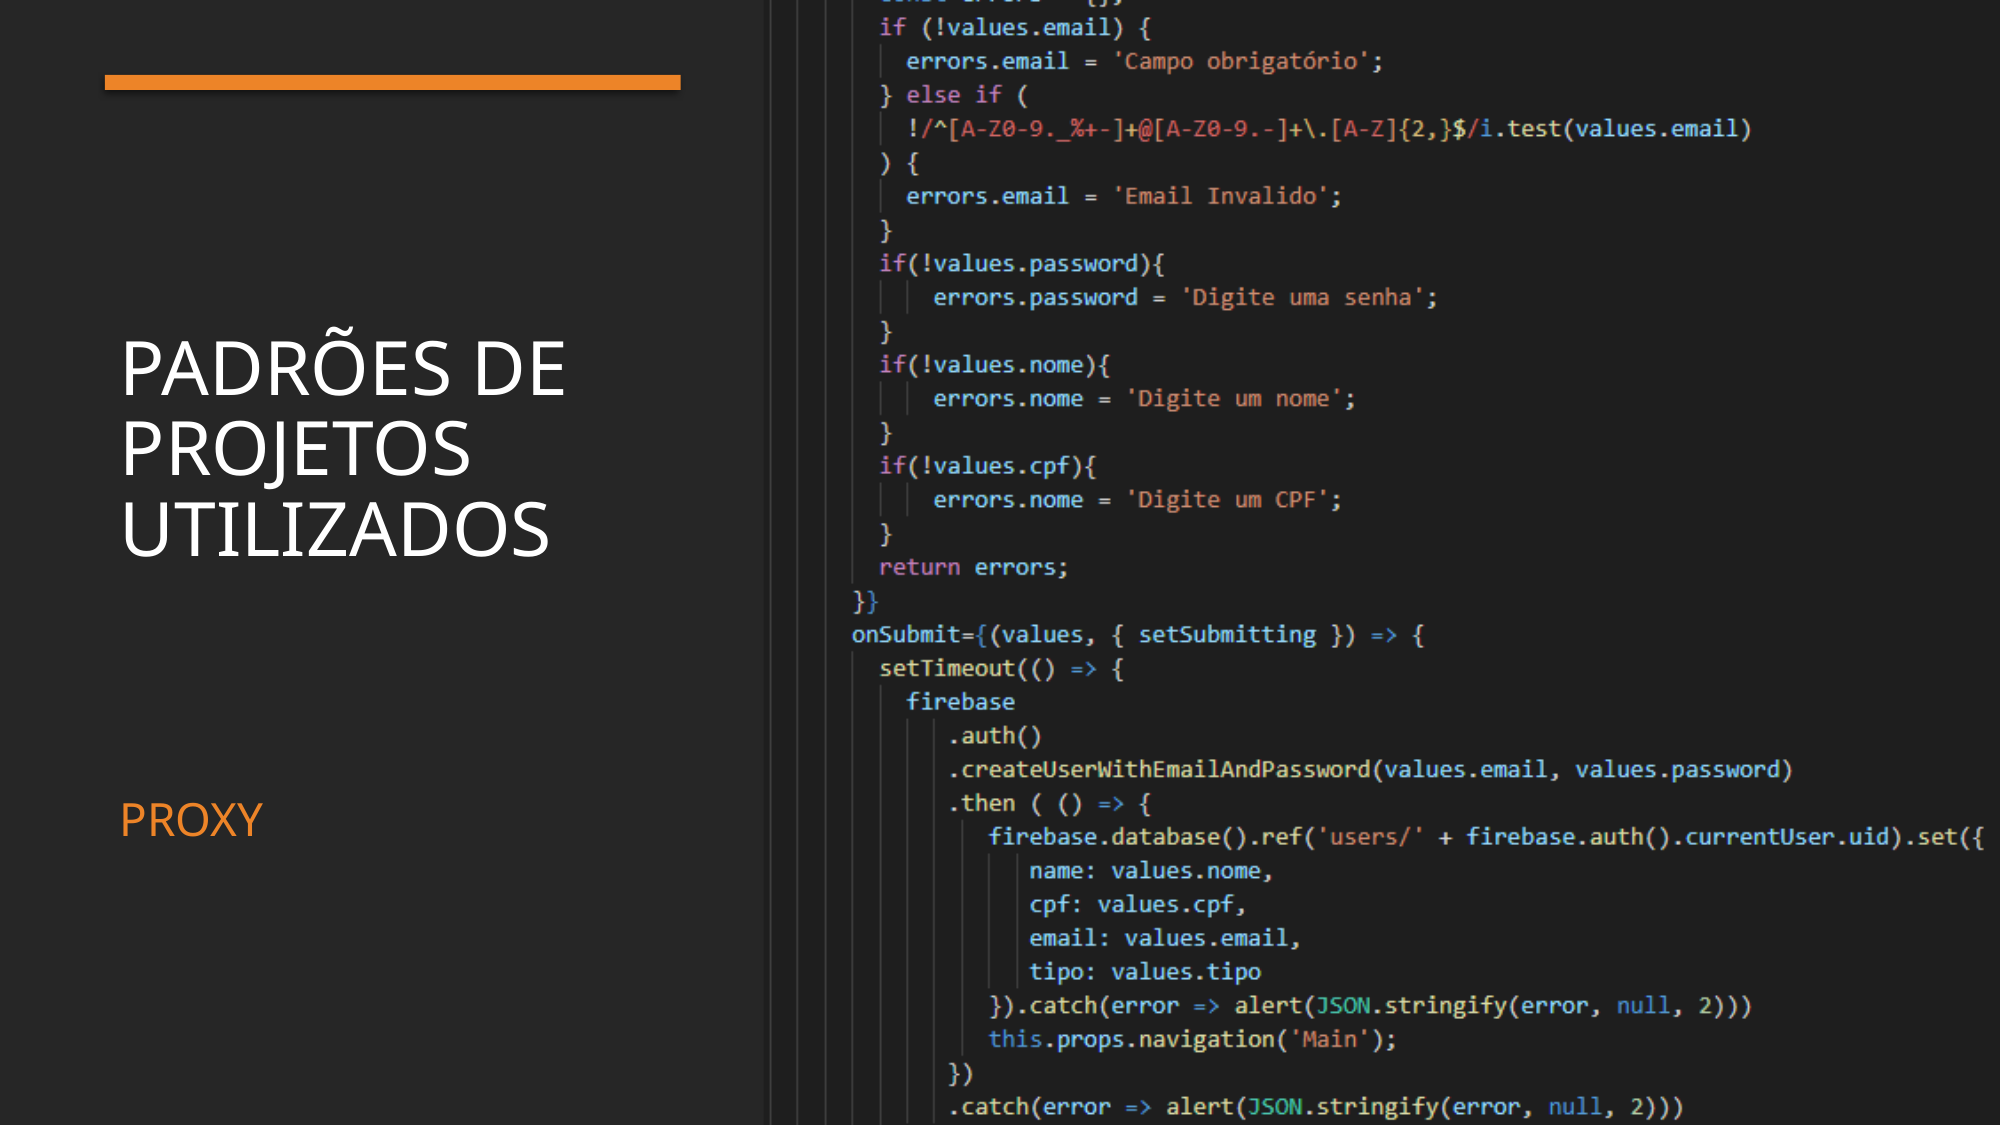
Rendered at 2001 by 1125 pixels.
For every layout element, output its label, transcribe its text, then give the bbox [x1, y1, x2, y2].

picture [762, 0, 2000, 1125]
list proxy [104, 777, 681, 966]
title PADRÕES DE PROJETOS UTILIZADOS [104, 141, 681, 762]
text_box [104, 74, 682, 91]
text_box [0, 0, 760, 1125]
